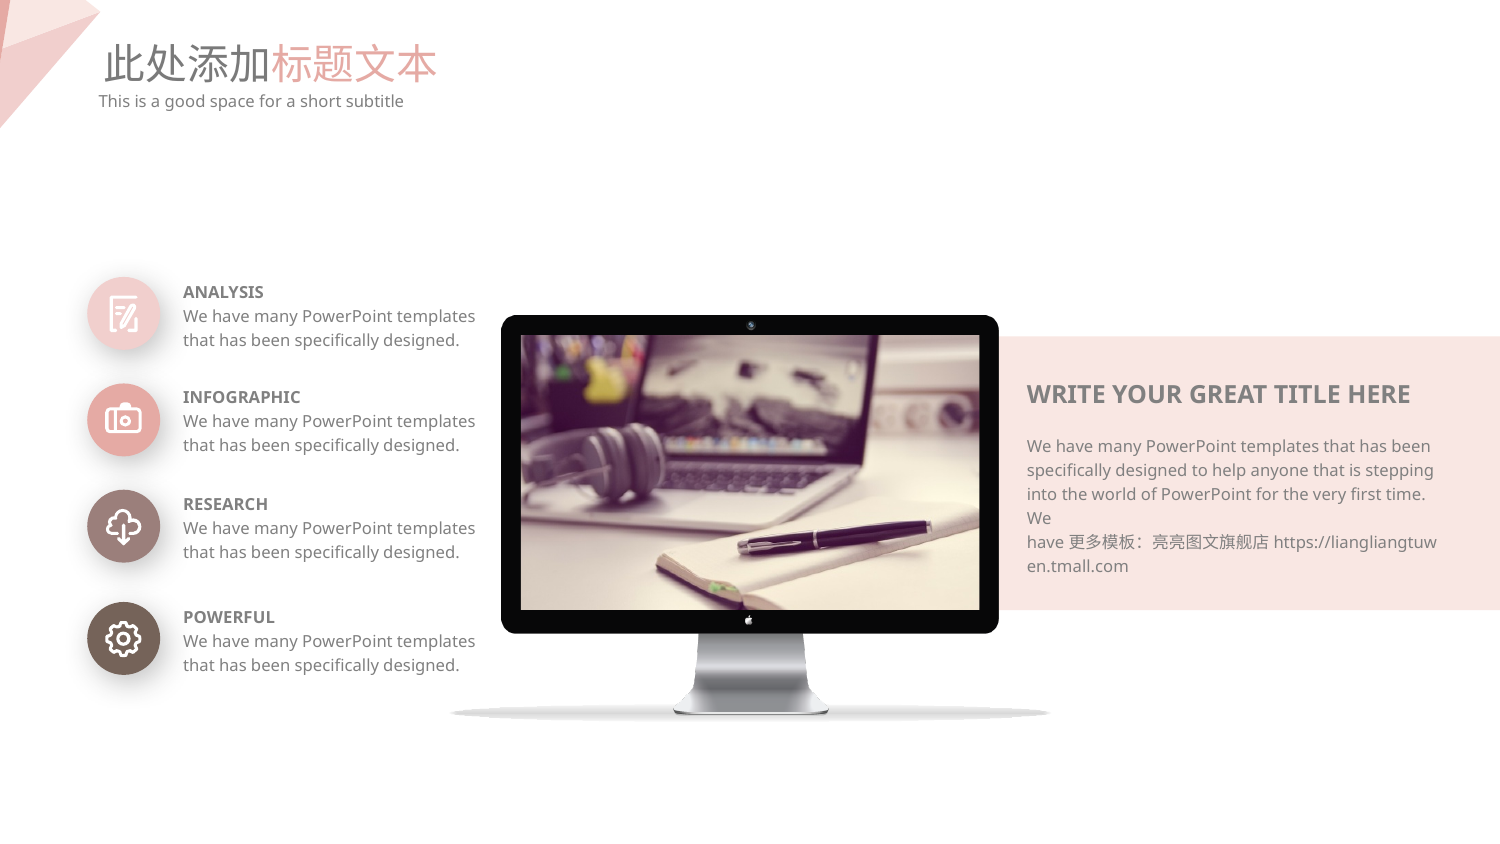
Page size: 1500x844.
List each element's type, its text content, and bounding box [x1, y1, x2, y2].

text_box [0, 0, 101, 131]
text_box [1055, 336, 1500, 611]
text_box [85, 599, 163, 677]
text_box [448, 315, 1052, 722]
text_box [105, 508, 142, 546]
text_box RESEARCH We have many PowerPoint templates that has been specifically designed. [183, 489, 443, 562]
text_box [109, 295, 138, 333]
text_box POWERFUL We have many PowerPoint templates that has been specifically designed. [183, 602, 443, 675]
text_box INFOGRAPHIC We have many PowerPoint templates that has been specifically designed. [183, 382, 443, 455]
text_box 此处添加标题文本 [104, 30, 454, 95]
text_box This is a good space for a short subtitle [104, 83, 420, 119]
text_box WRITE YOUR GREAT TITLE HERE We have many PowerPoint templates that has been specifically designed to help anyone that is stepping into the world of PowerPoint for the very first time. We have更多模板：亮亮图文旗舰店https://liangliangtuwen.tmall.com [1055, 372, 1447, 576]
text_box [85, 274, 163, 352]
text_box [104, 402, 142, 434]
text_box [105, 620, 142, 658]
text_box [85, 487, 163, 565]
text_box ANALYSIS We have many PowerPoint templates that has been specifically designed. [183, 278, 479, 351]
text_box [85, 381, 163, 459]
